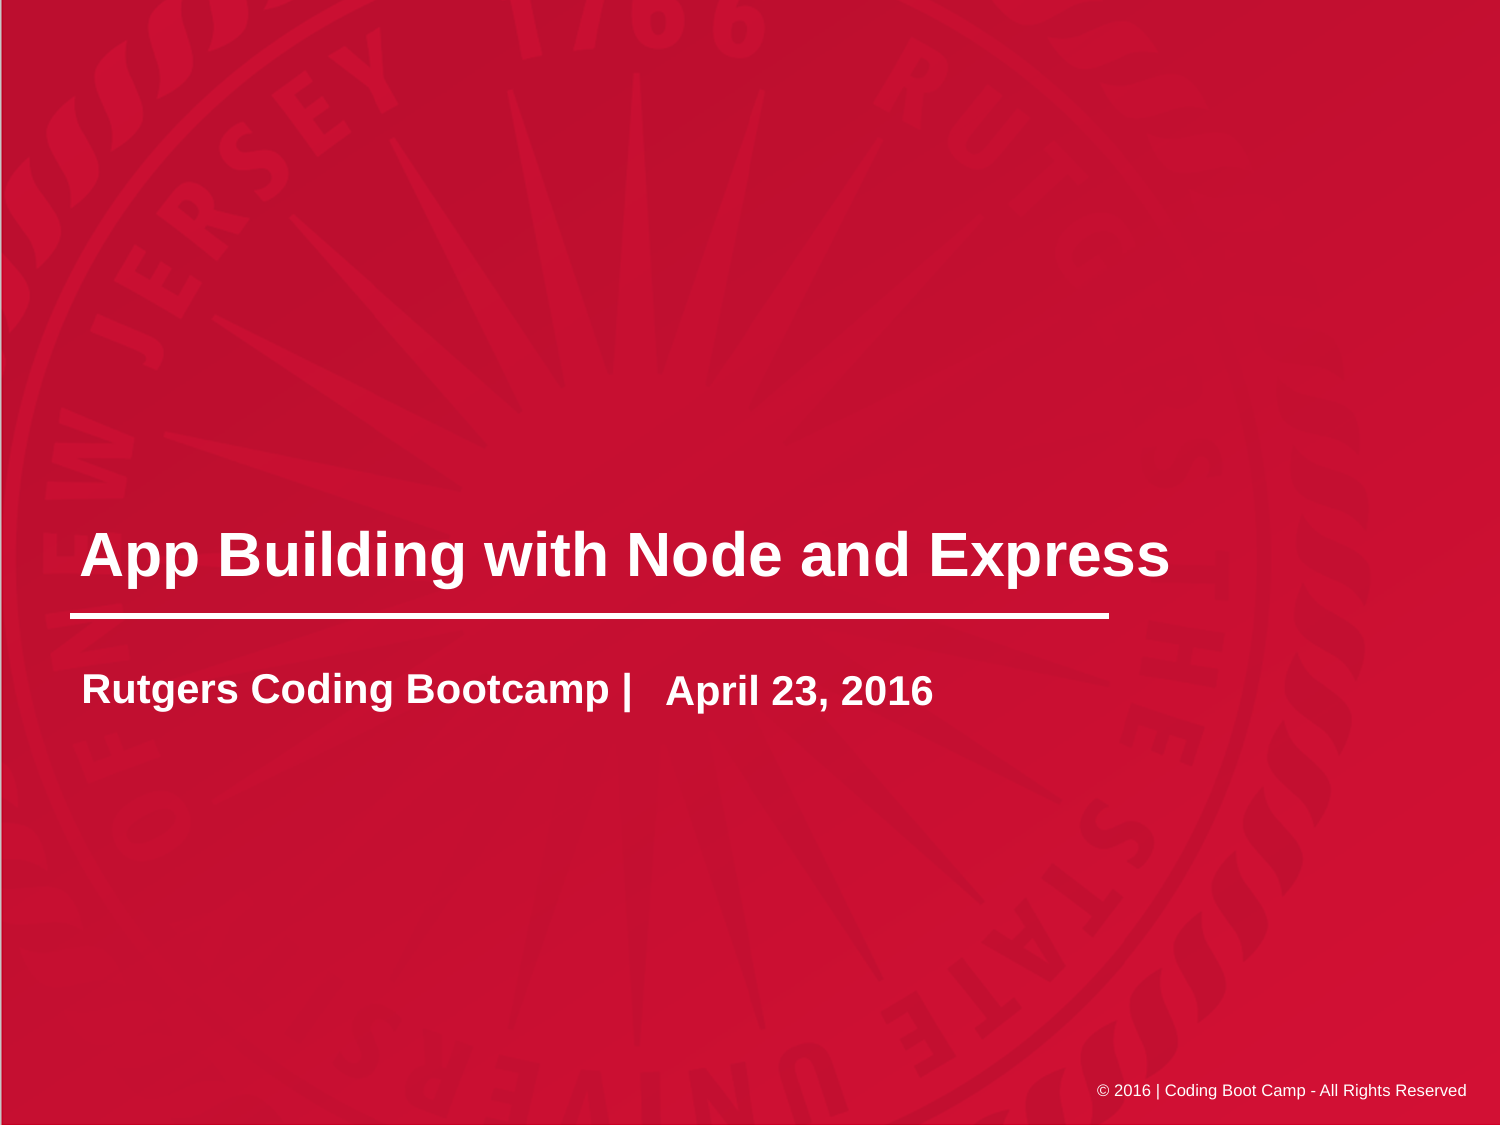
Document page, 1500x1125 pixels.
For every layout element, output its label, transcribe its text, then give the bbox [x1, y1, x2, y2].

list April 23, 2016 [650, 662, 1023, 725]
title App Building with Node and Express [64, 484, 1415, 628]
picture [0, 0, 1500, 1125]
